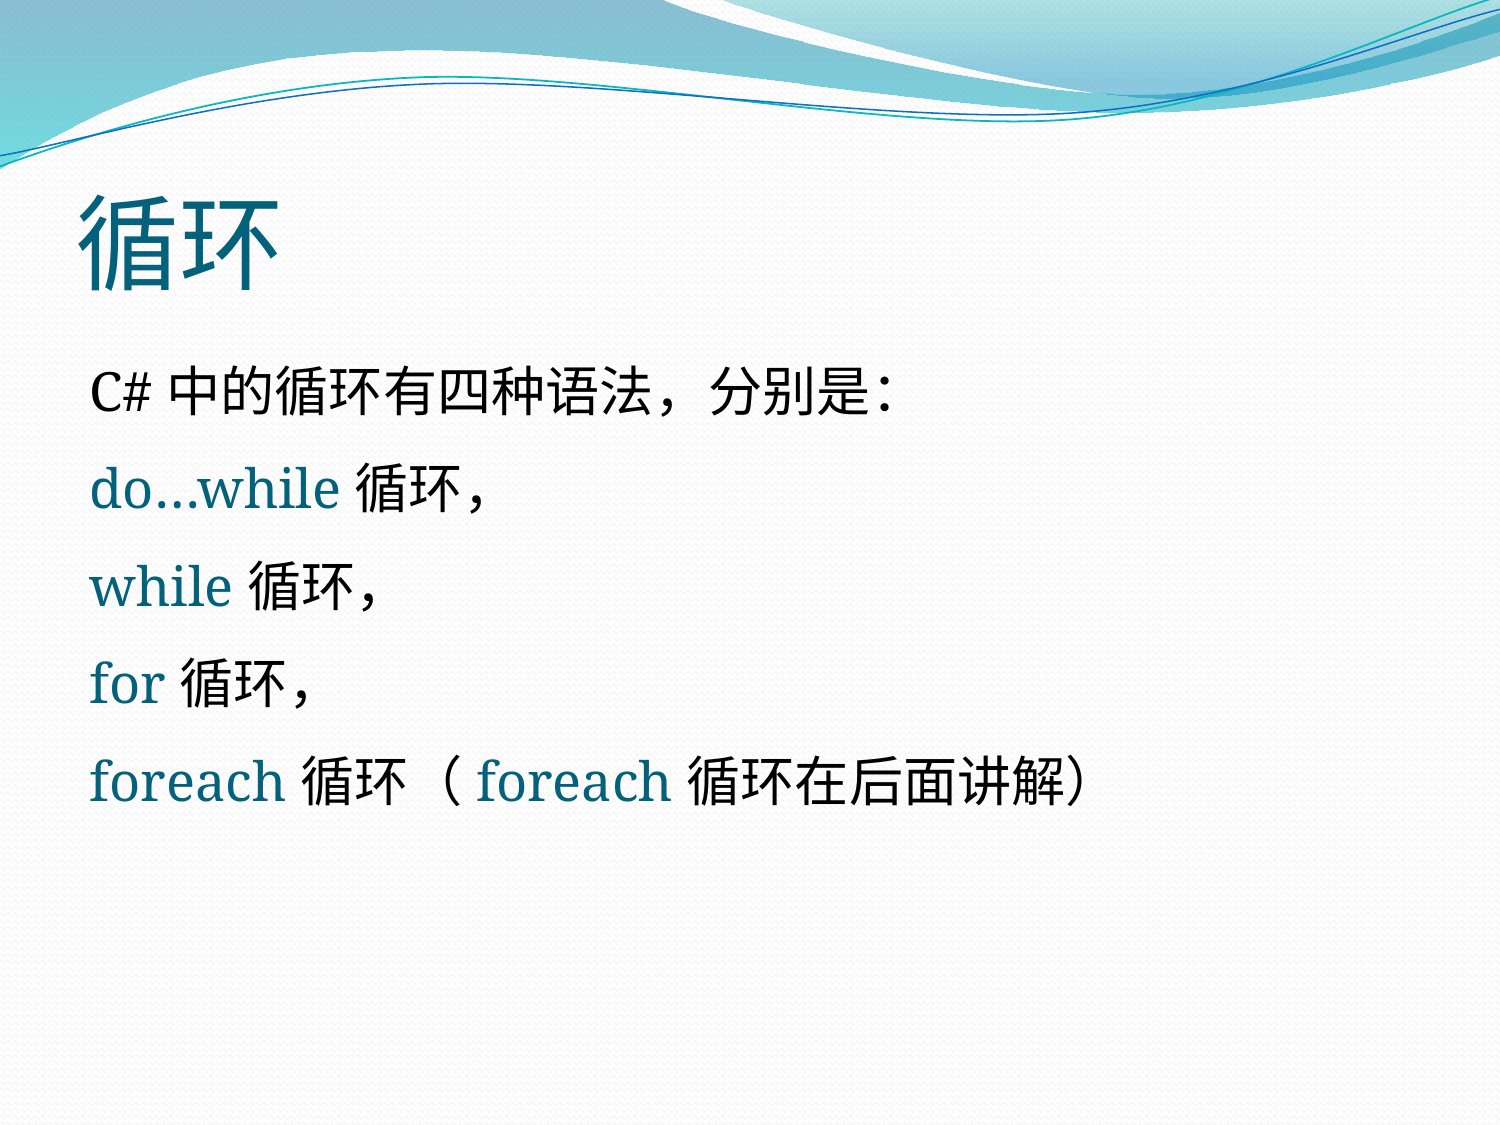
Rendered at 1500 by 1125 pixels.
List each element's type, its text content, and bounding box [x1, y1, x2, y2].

title 循环 [75, 115, 1425, 303]
list C#中的循环有四种语法，分别是： do…while循环， while循环， for循环， foreach循环（foreach循环在后面讲解） [75, 317, 1425, 1038]
